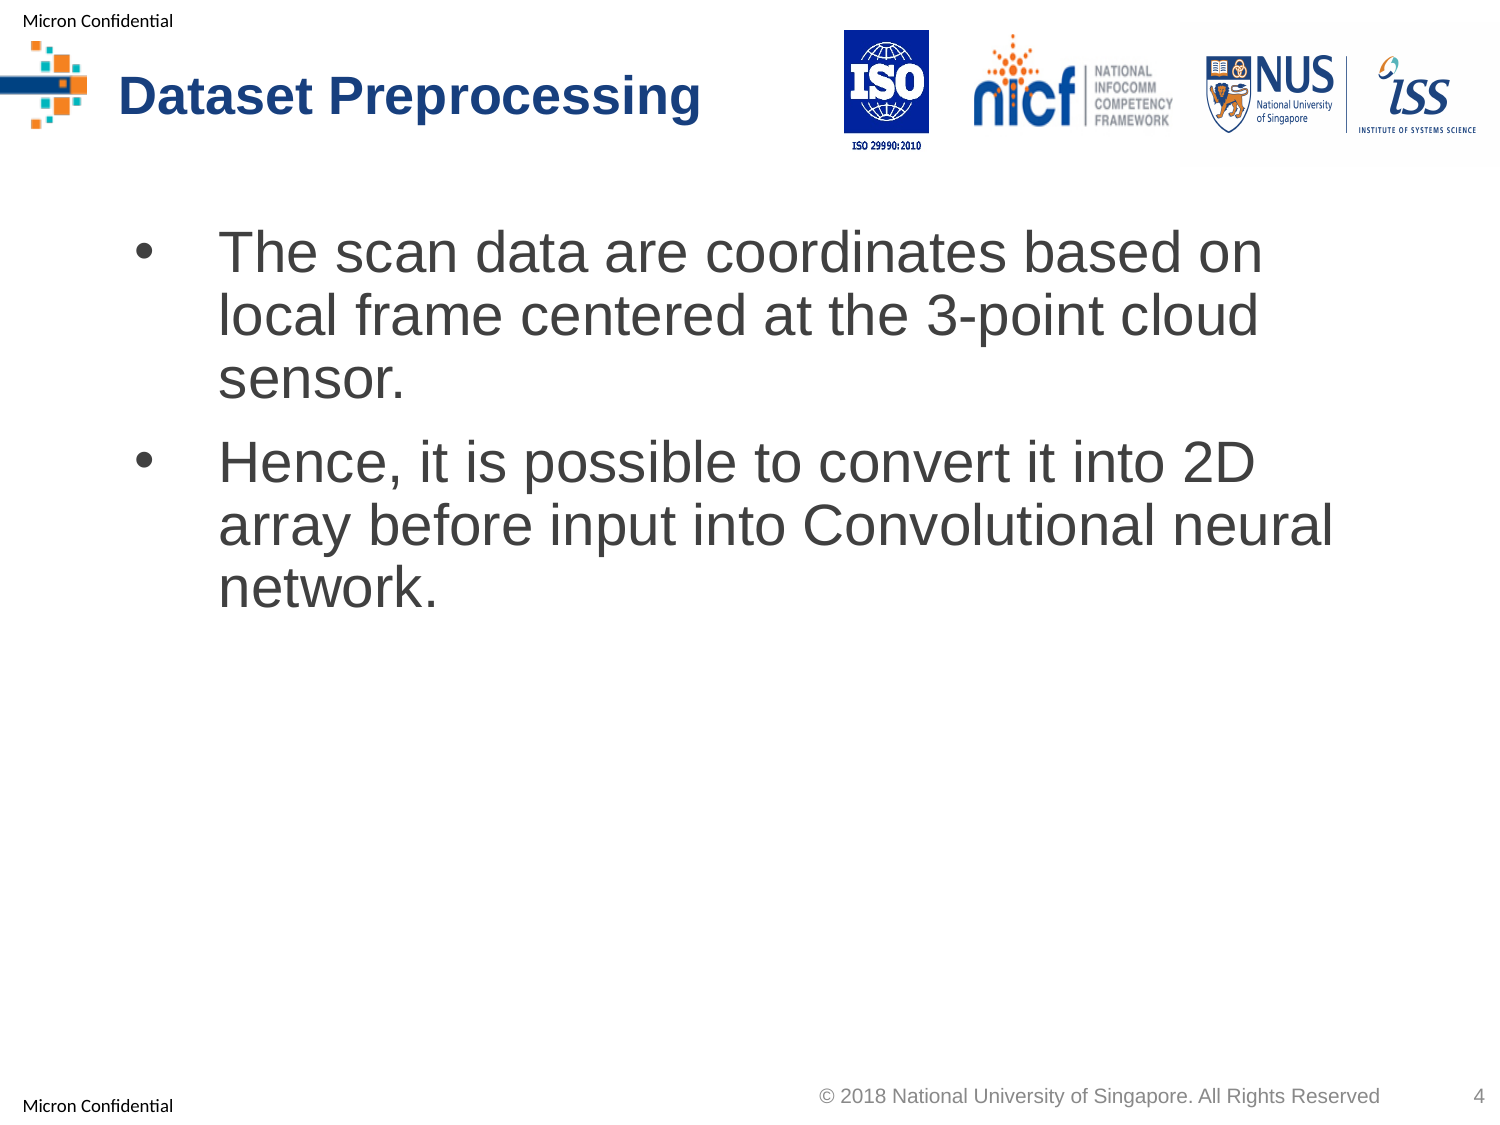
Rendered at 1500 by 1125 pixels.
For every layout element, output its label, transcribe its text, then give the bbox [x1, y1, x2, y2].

slide_number 4 [1407, 1065, 1500, 1125]
picture [1180, 22, 1500, 167]
title Dataset Preprocessing [103, 41, 853, 153]
picture [0, 41, 87, 131]
list The scan data are coordinates based on local frame centered at the 3-point cloud sensor. Hence, it is possible to convert it into 2D array before input into Convolutional neural network. [119, 214, 1381, 813]
footer © 2018 National University of Singapore. All Rights Reserved [804, 1065, 1397, 1125]
picture [844, 30, 929, 158]
picture [974, 34, 1173, 137]
